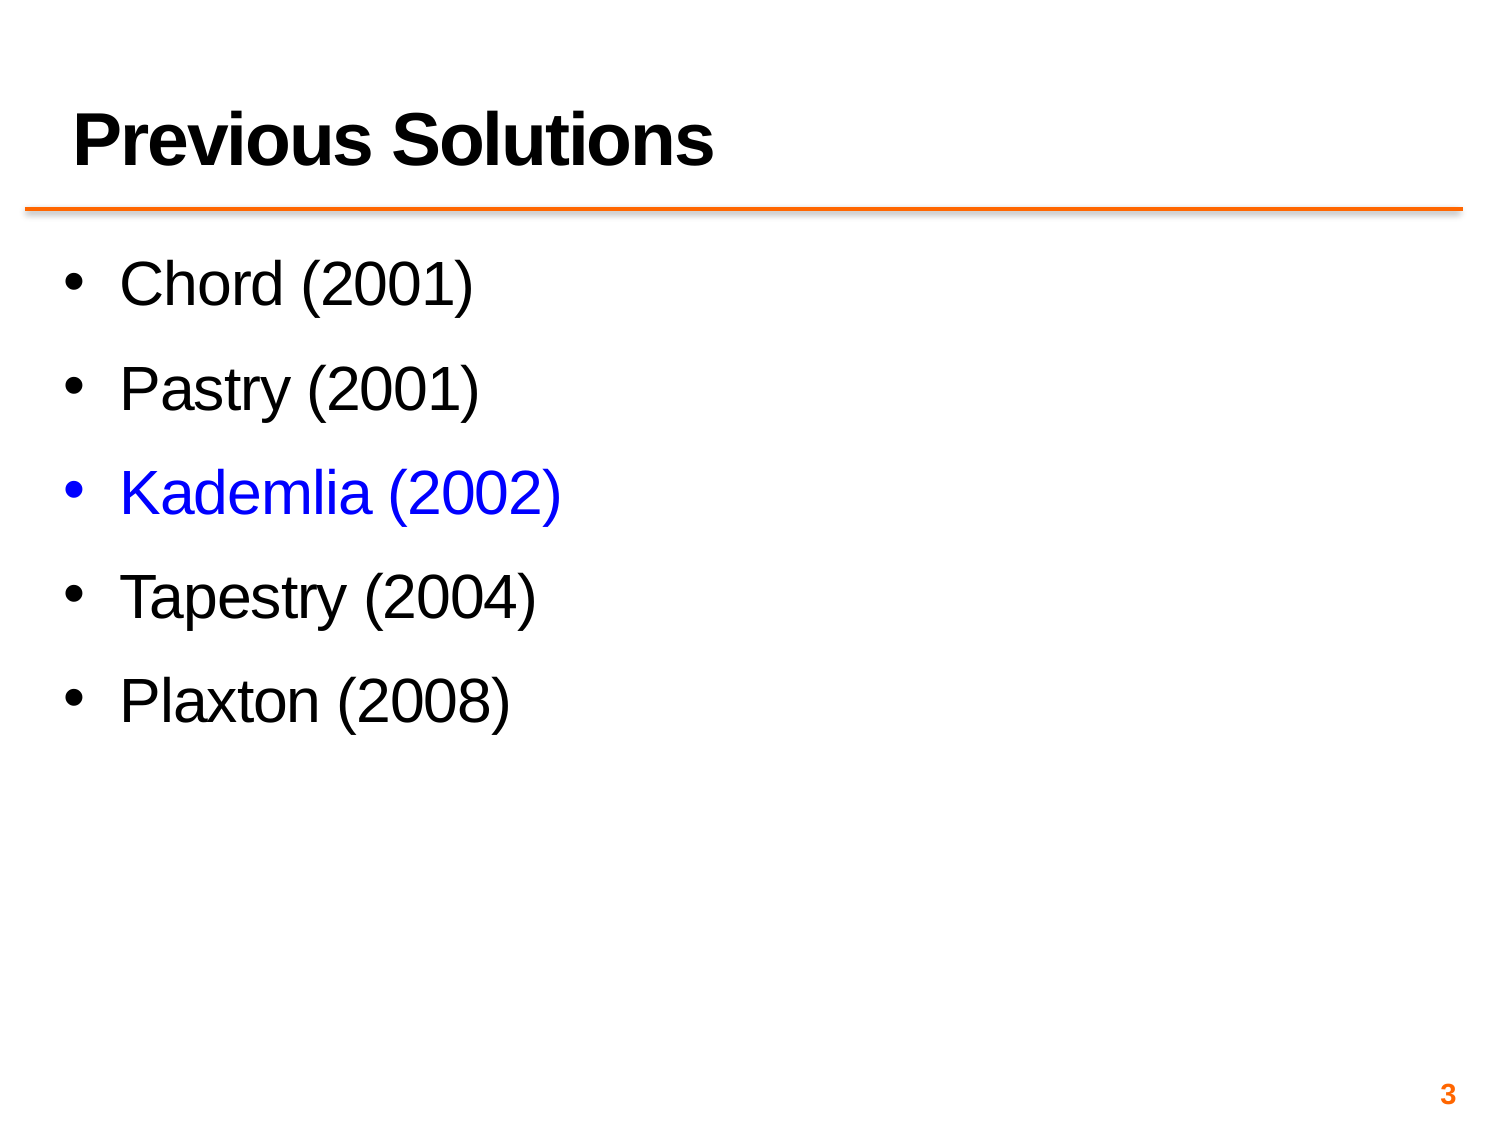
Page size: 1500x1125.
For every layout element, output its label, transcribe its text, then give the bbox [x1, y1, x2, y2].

slide_number 3 [1112, 1074, 1463, 1110]
title Previous Solutions [57, 12, 1463, 188]
list Chord (2001) Pastry (2001) Kademlia (2002) Tapestry (2004) Plaxton (2008) [57, 237, 1463, 1063]
